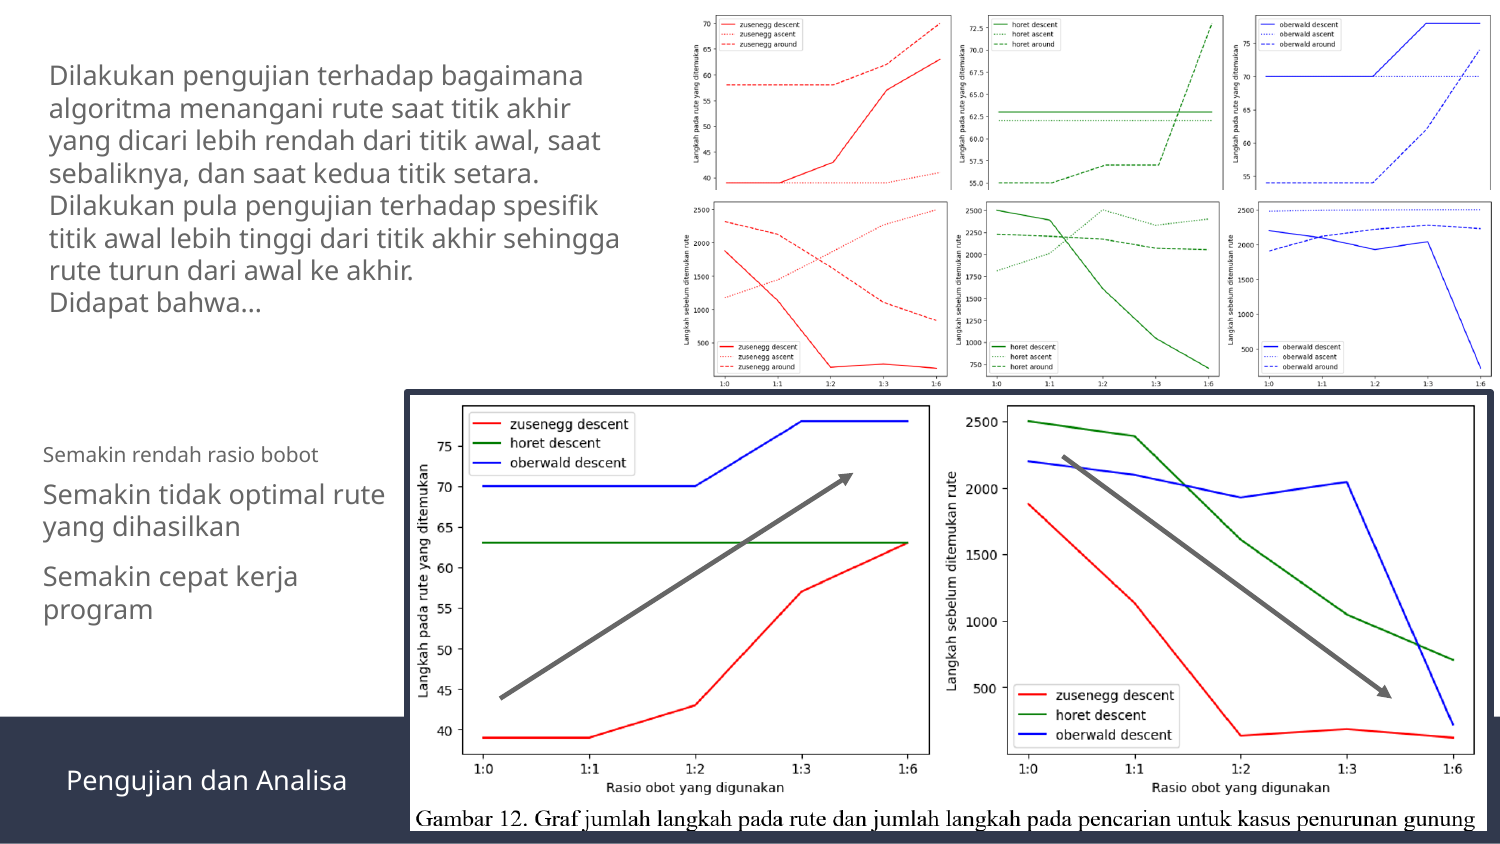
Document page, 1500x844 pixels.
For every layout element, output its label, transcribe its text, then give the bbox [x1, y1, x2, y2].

text_box Dilakukan pengujian terhadap bagaimana algoritma menangani rute saat titik akhir yang dicari lebih rendah dari titik awal, saat sebaliknya, dan saat kedua titik setara. Dilakukan pula pengujian terhadap spesifik titik awal lebih tinggi dari titik akhir sehingga rute turun dari awal ke akhir. Didapat bahwa… [33, 43, 637, 334]
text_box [1062, 455, 1393, 699]
picture [409, 4, 1500, 832]
list Pengujian dan Analisa [51, 741, 404, 818]
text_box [499, 472, 854, 699]
text_box Semakin rendah rasio bobot Semakin tidak optimal rute yang dihasilkan Semakin cepat kerja program [27, 427, 402, 640]
